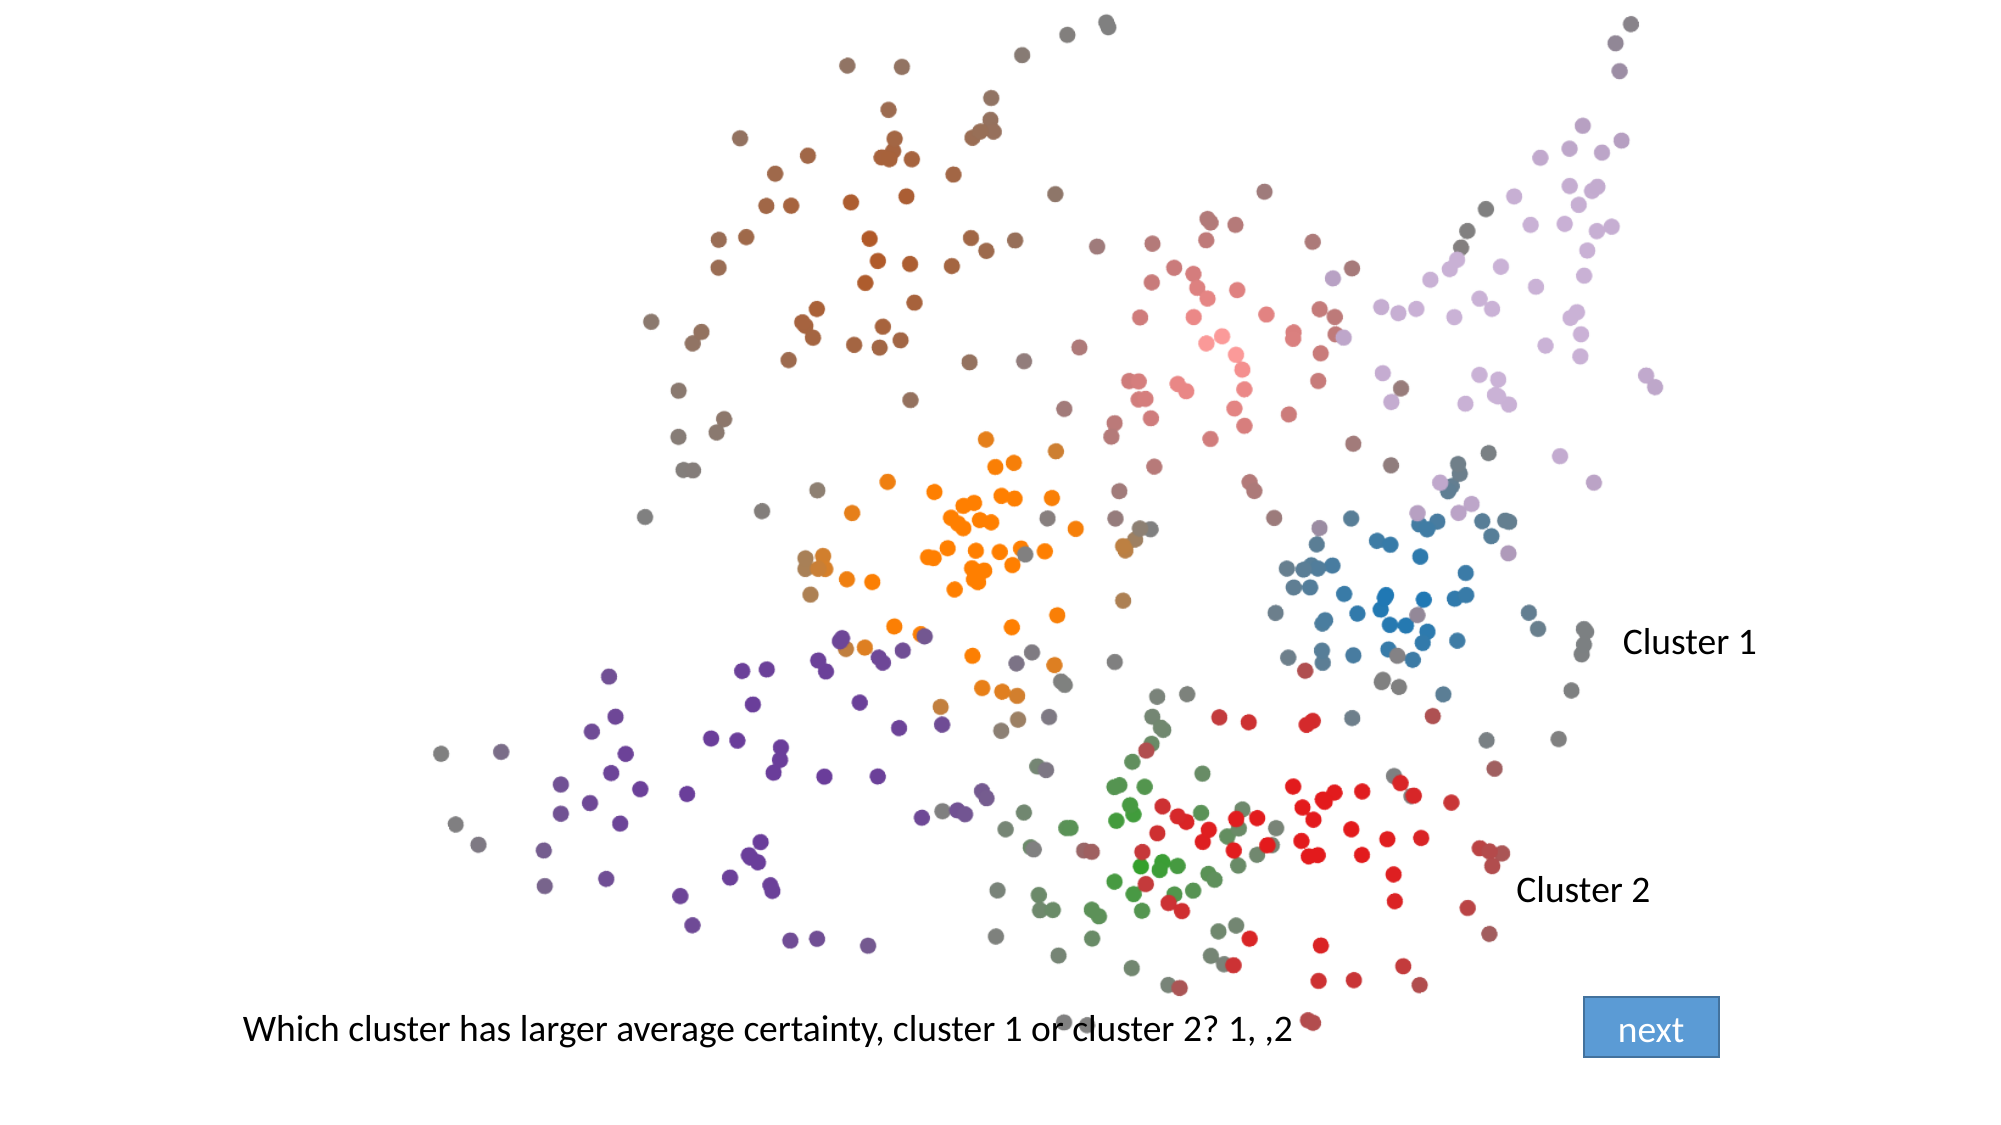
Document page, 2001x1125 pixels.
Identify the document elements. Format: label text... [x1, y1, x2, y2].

text_box Which cluster has larger average certainty, cluster 1 or cluster 2? 1, ,2 [228, 996, 387, 1057]
picture [234, 0, 1953, 1125]
